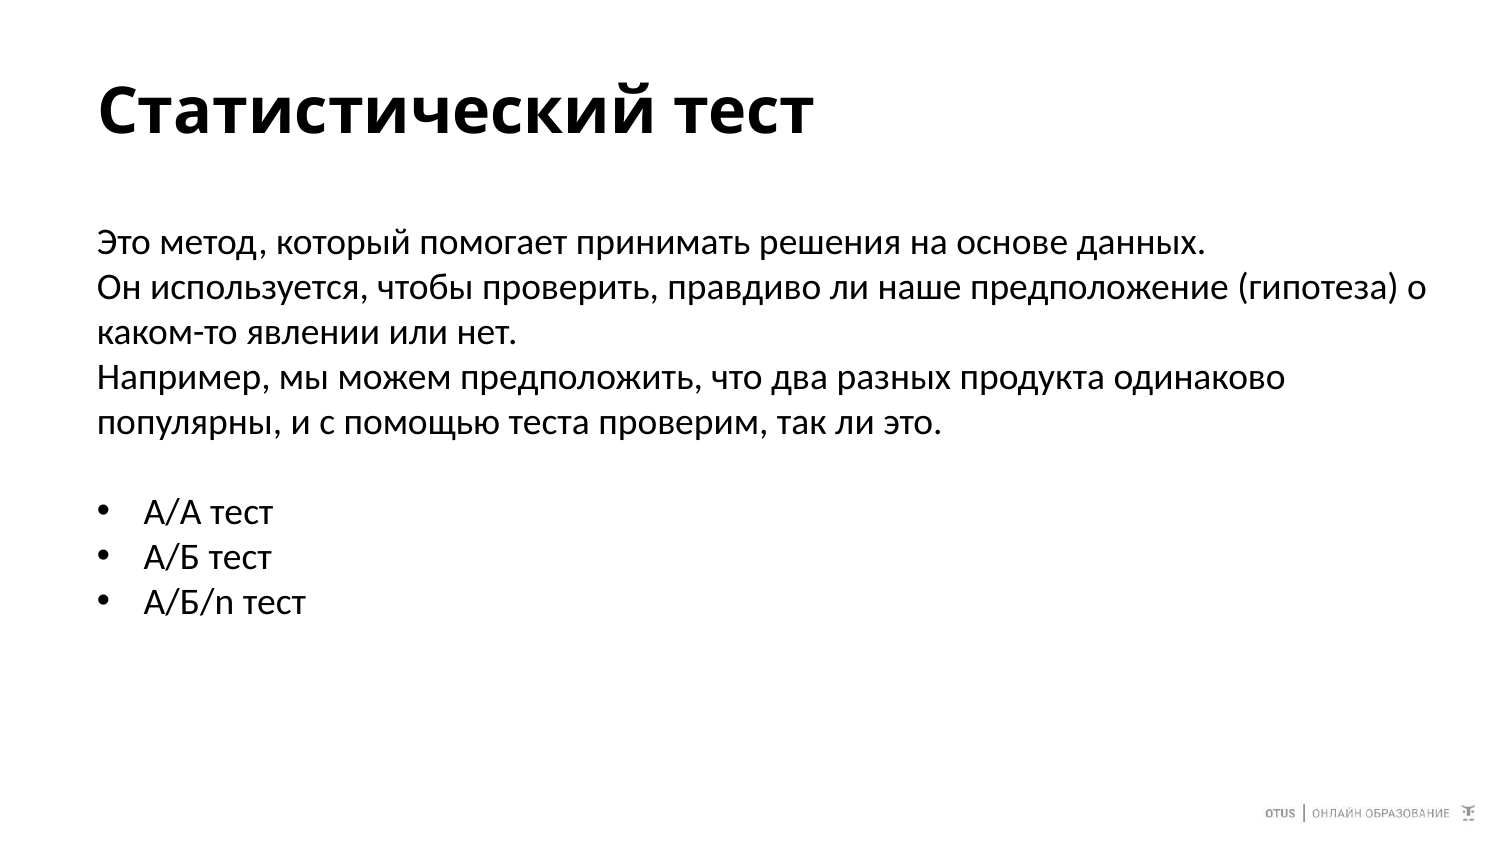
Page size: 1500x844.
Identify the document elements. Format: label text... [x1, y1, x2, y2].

text_box Это метод, который помогает принимать решения на основе данных. Он используется, чтобы проверить, правдиво ли наше предположение (гипотеза) о каком-то явлении или нет. Например, мы можем предположить, что два разных продукта одинаково популярны, и с помощью теста проверим, так ли это. А/А тест А/Б тест А/Б/n тест [82, 209, 1480, 629]
title Статистический тест [82, 54, 1480, 209]
picture [1262, 799, 1475, 825]
